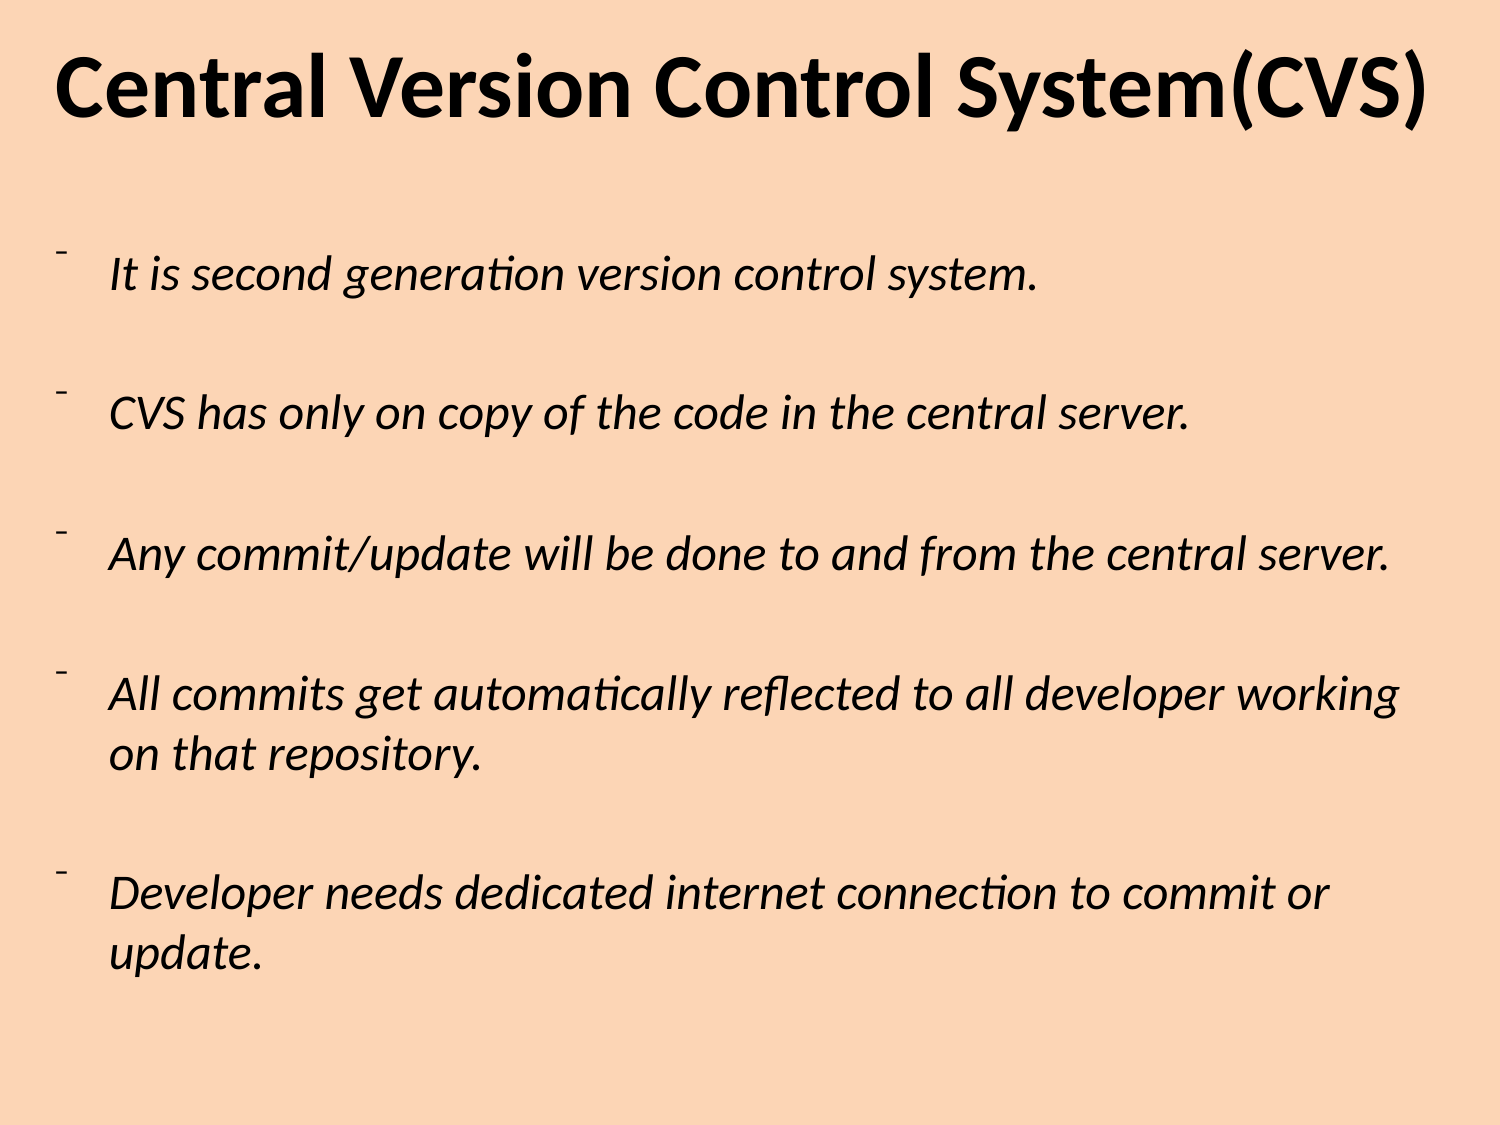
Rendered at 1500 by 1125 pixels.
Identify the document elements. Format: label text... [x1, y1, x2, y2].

title Central Version Control System(CVS) [24, 0, 1463, 175]
list It is second generation version control system. CVS has only on copy of the code in the central server. Any commit/update will be done to and from the central server. All commits get automatically reflected to all developer working on that repository. Developer needs dedicated internet connection to commit or update. [37, 162, 1475, 1063]
